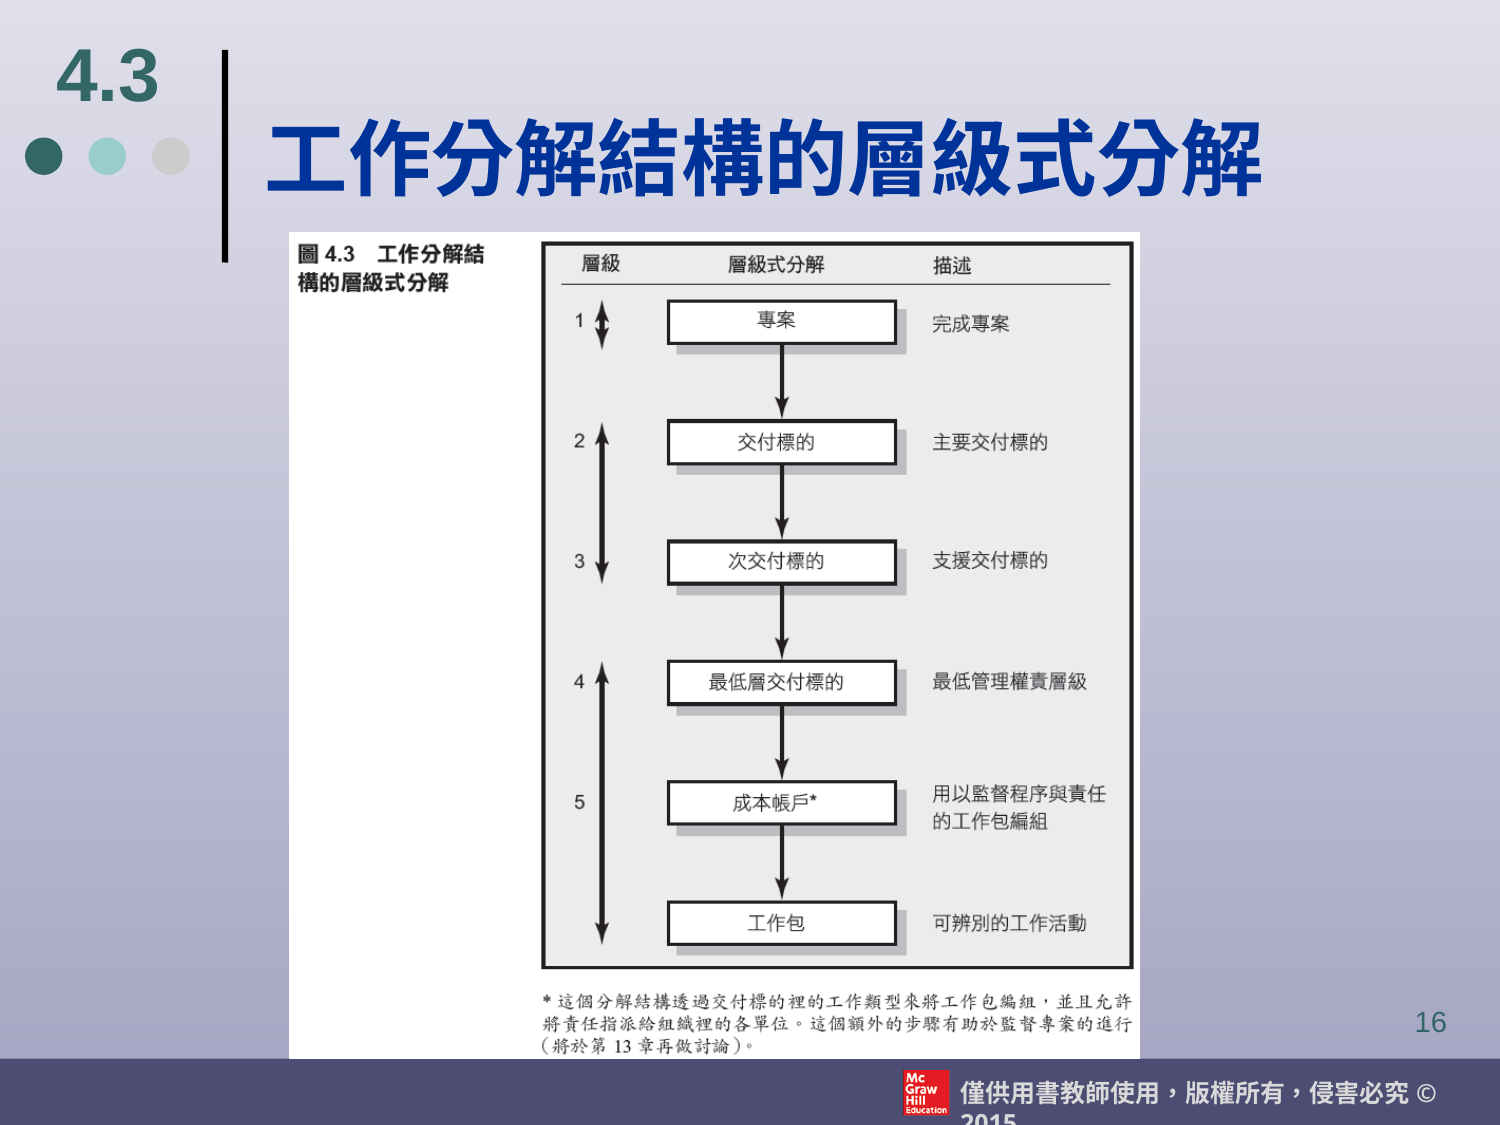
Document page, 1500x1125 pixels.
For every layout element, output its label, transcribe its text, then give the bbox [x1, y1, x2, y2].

picture [903, 1070, 950, 1116]
slide_number 16 [1399, 995, 1495, 1071]
title 工作分解結構的層級式分解 [249, 30, 1401, 282]
text_box 4.3 [41, 19, 195, 124]
picture [288, 231, 1140, 1059]
